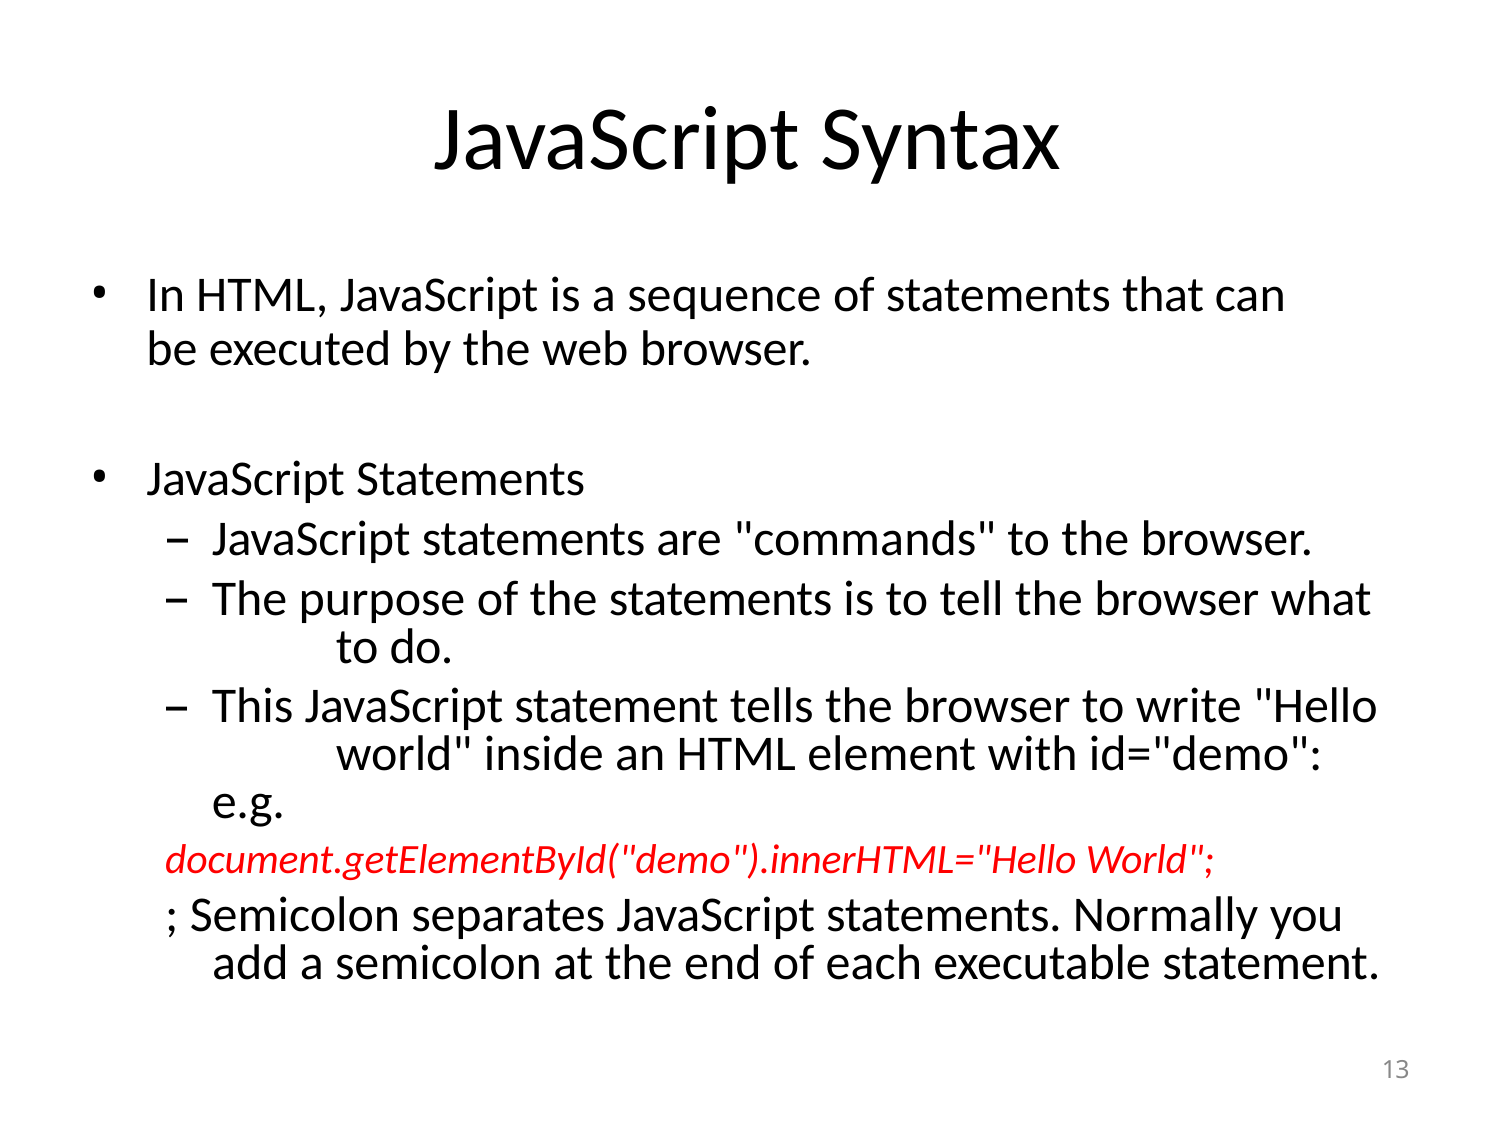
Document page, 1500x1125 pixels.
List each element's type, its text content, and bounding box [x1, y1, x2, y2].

slide_number 13 [1375, 1057, 1419, 1125]
text_box In HTML, JavaScript is a sequence of statements that can be executed by the web browser. JavaScript Statements JavaScript statements are "commands" to the browser. The purpose of the statements is to tell the browser what to do. This JavaScript statement tells the browser to write "Hello world" inside an HTML element with id="demo": e.g. document.getElementById("demo").innerHTML="Hello World"; ; Semicolon separates JavaScript statements. Normally you add a semicolon at the end of each executable statement. [87, 252, 1386, 989]
title JavaScript Syntax [105, 75, 1395, 266]
